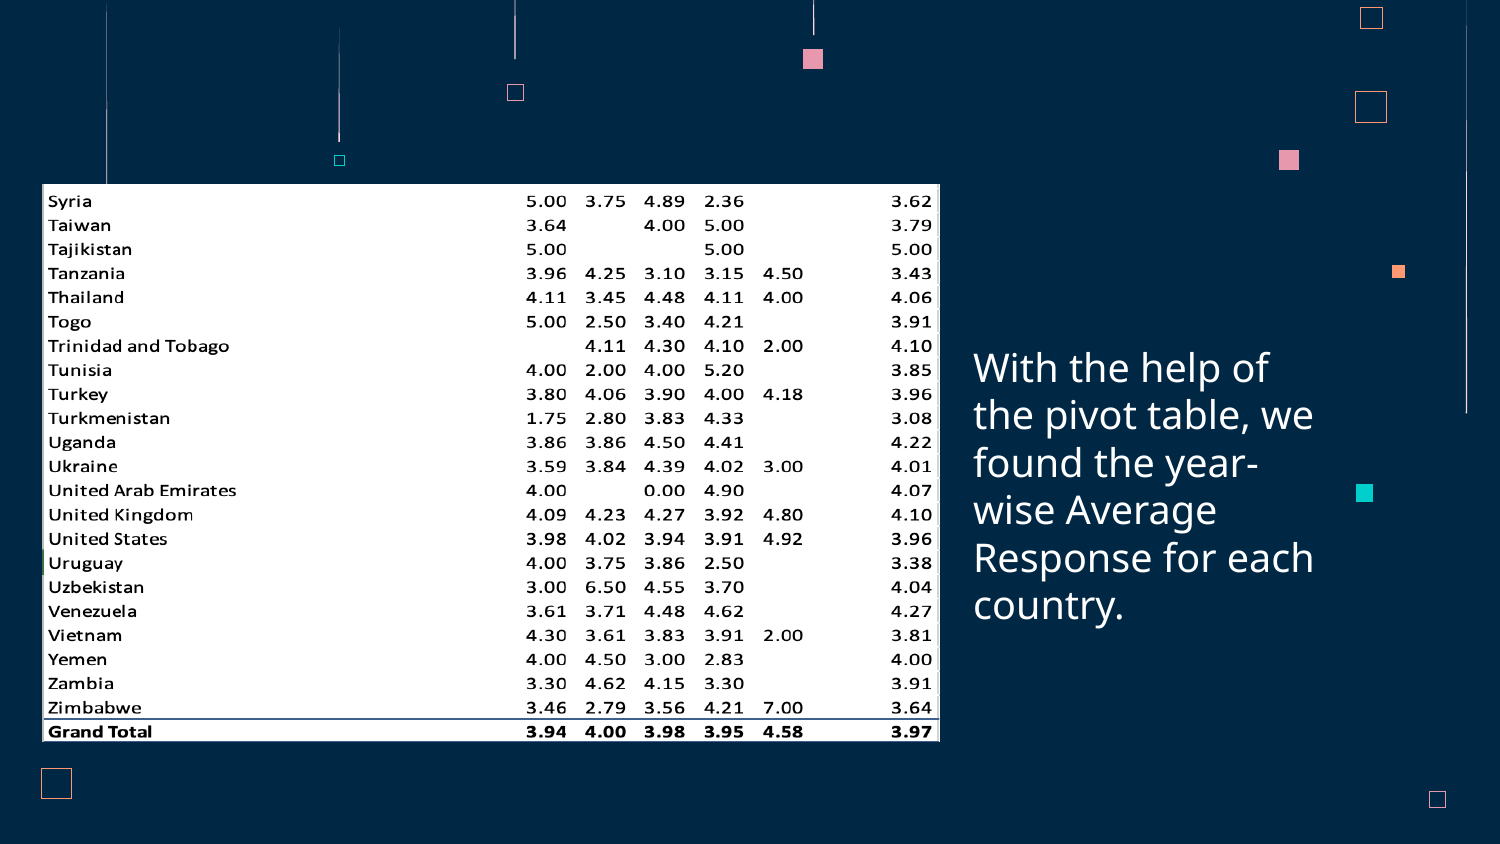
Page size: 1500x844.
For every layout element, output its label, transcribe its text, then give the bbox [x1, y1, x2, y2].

text_box With the help of the pivot table, we found the year-wise Average Response for each country. [958, 327, 1337, 643]
picture [42, 183, 940, 742]
